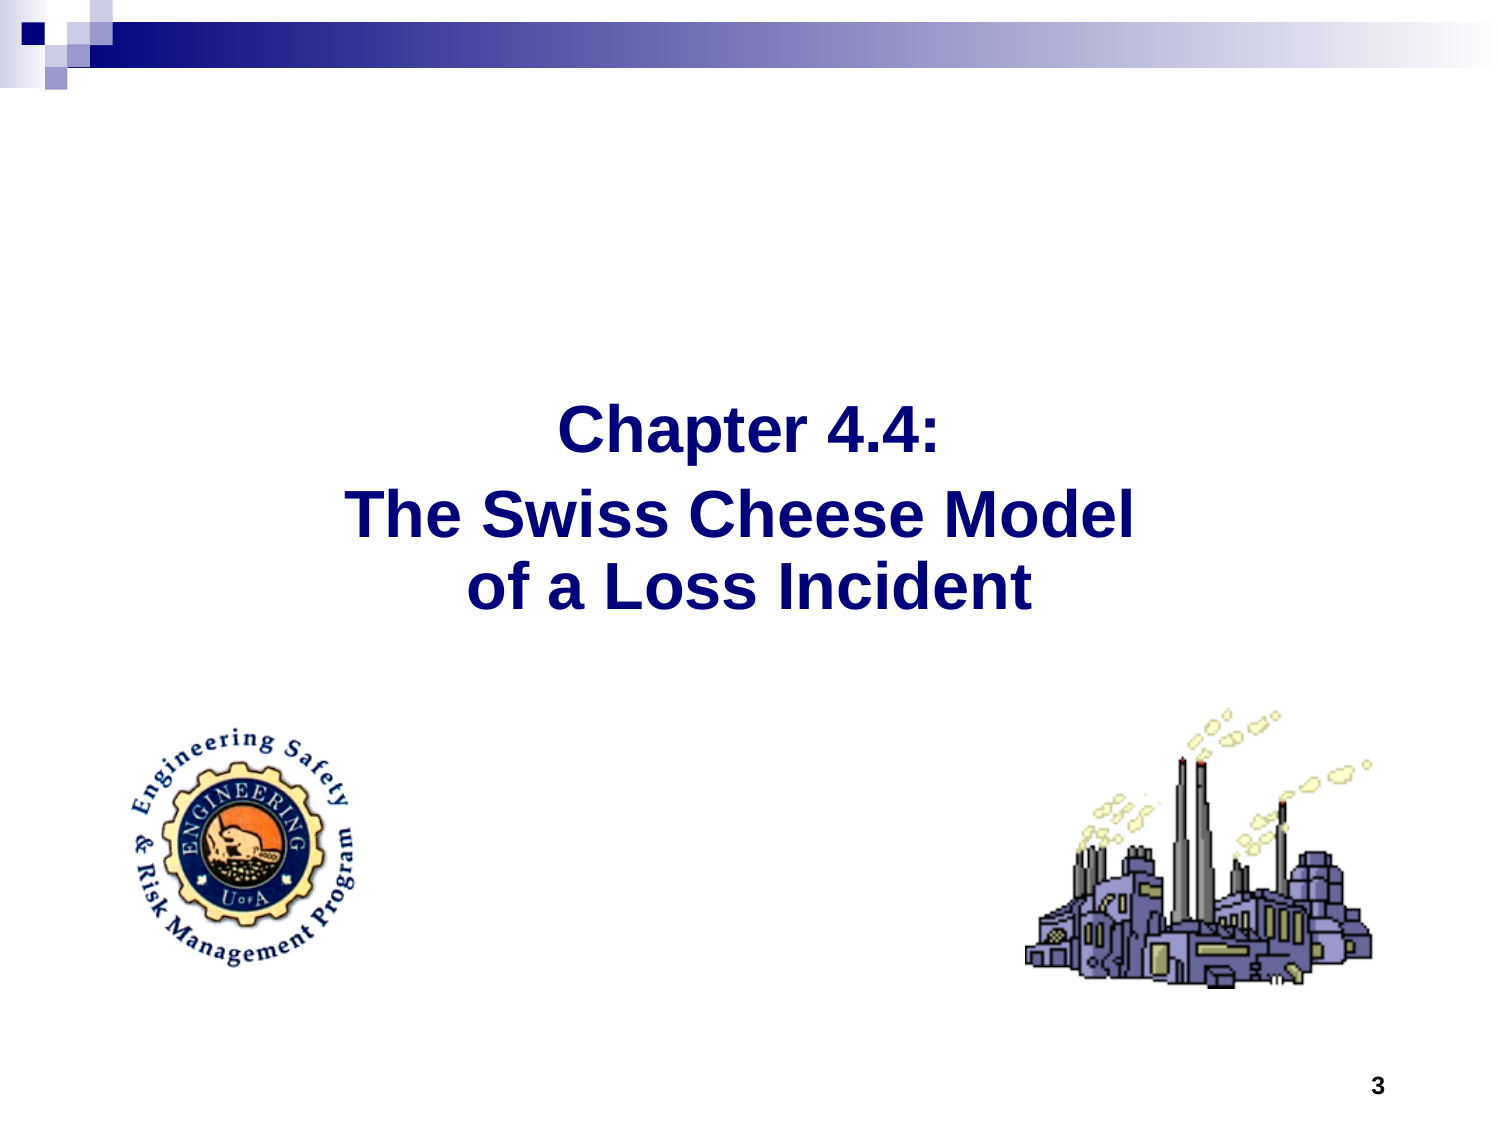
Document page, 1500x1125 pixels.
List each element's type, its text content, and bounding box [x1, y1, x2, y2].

text_box 3 [1249, 1062, 1400, 1100]
subtitle Chapter 4.4: The Swiss Cheese Model of a Loss Incident [225, 387, 1275, 997]
picture [1024, 674, 1385, 989]
picture [99, 687, 401, 997]
